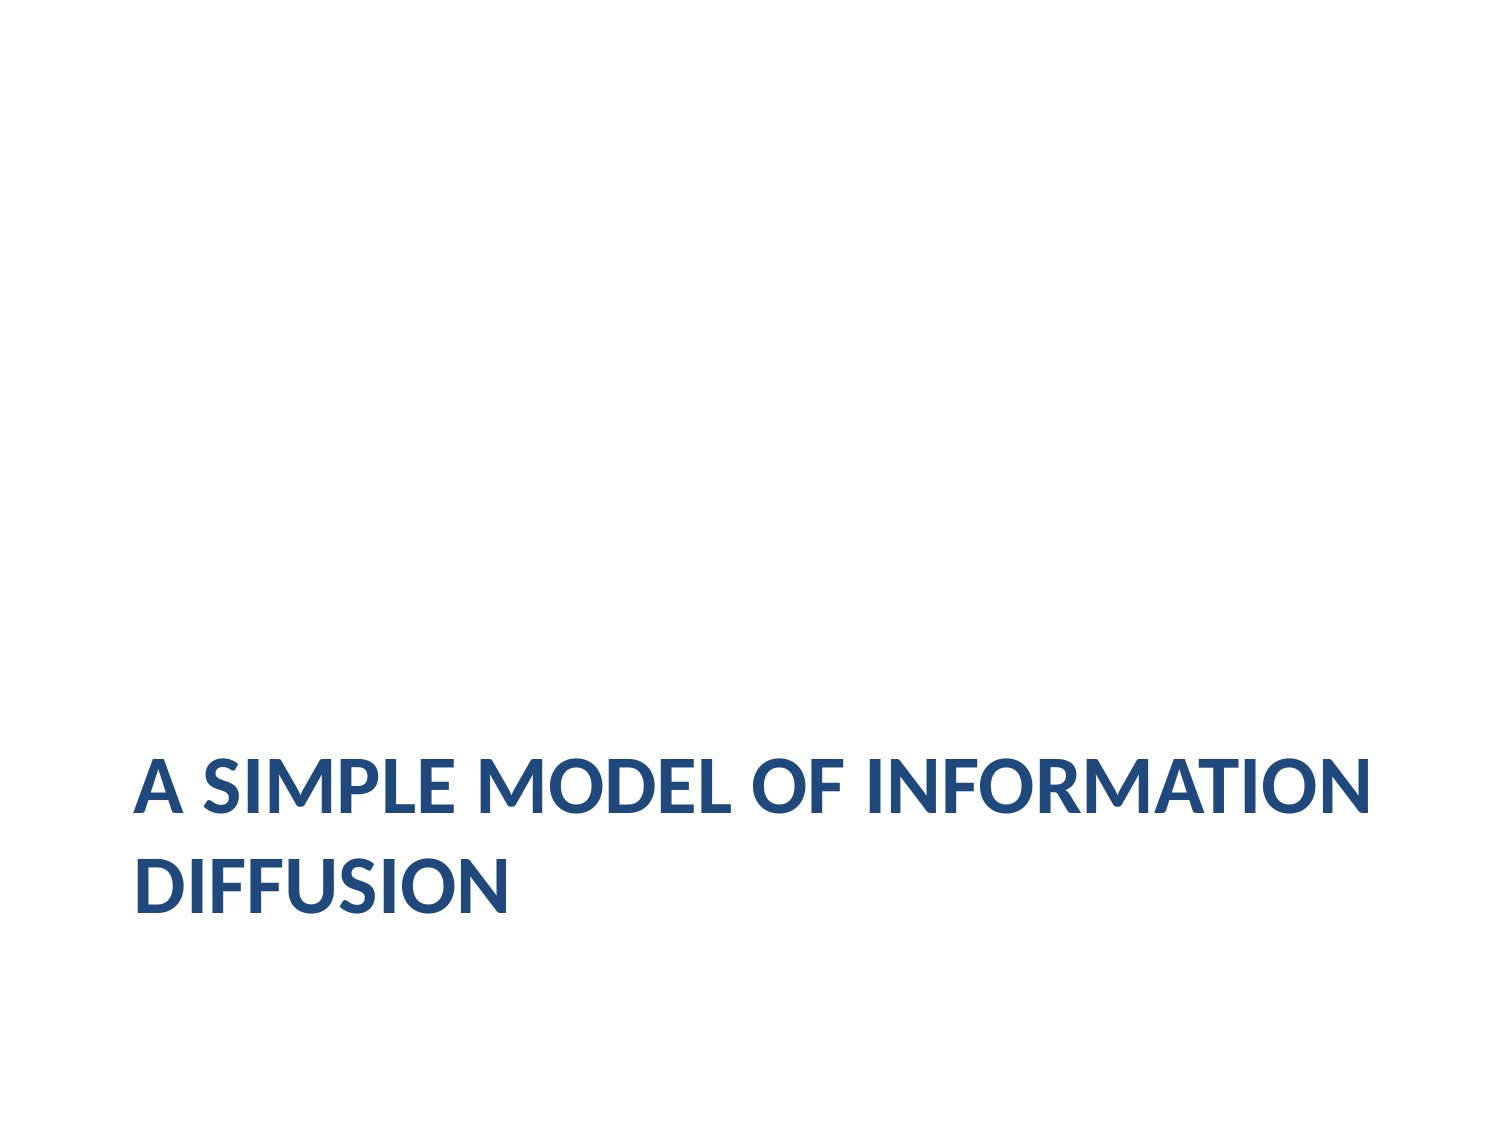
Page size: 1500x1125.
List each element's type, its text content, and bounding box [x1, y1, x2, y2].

title A Simple model of Information Diffusion [118, 722, 1394, 947]
